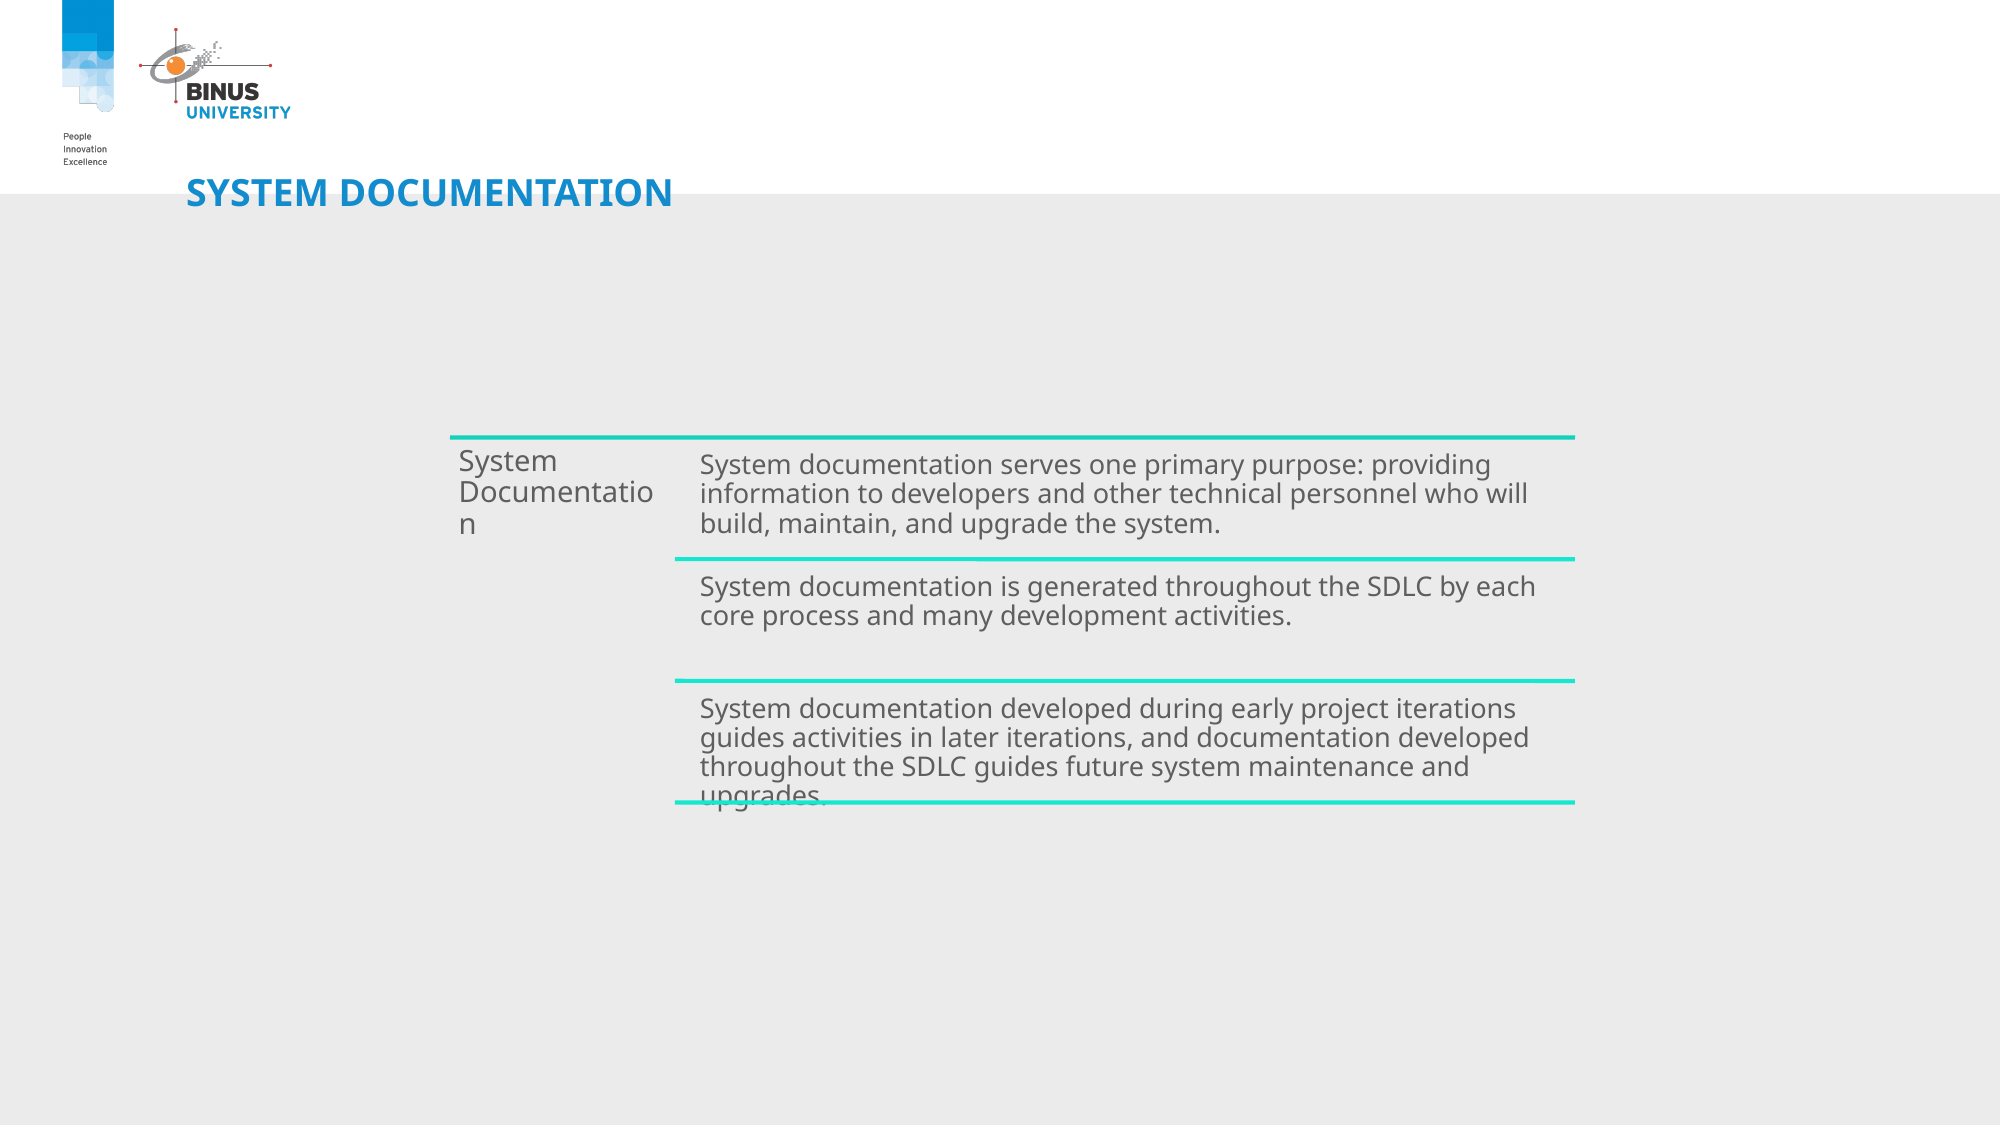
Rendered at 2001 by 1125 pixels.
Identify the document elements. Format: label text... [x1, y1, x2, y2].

picture [62, 52, 114, 112]
picture [135, 19, 291, 125]
title System Documentation [177, 153, 1386, 196]
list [449, 437, 1576, 809]
picture [63, 113, 113, 165]
